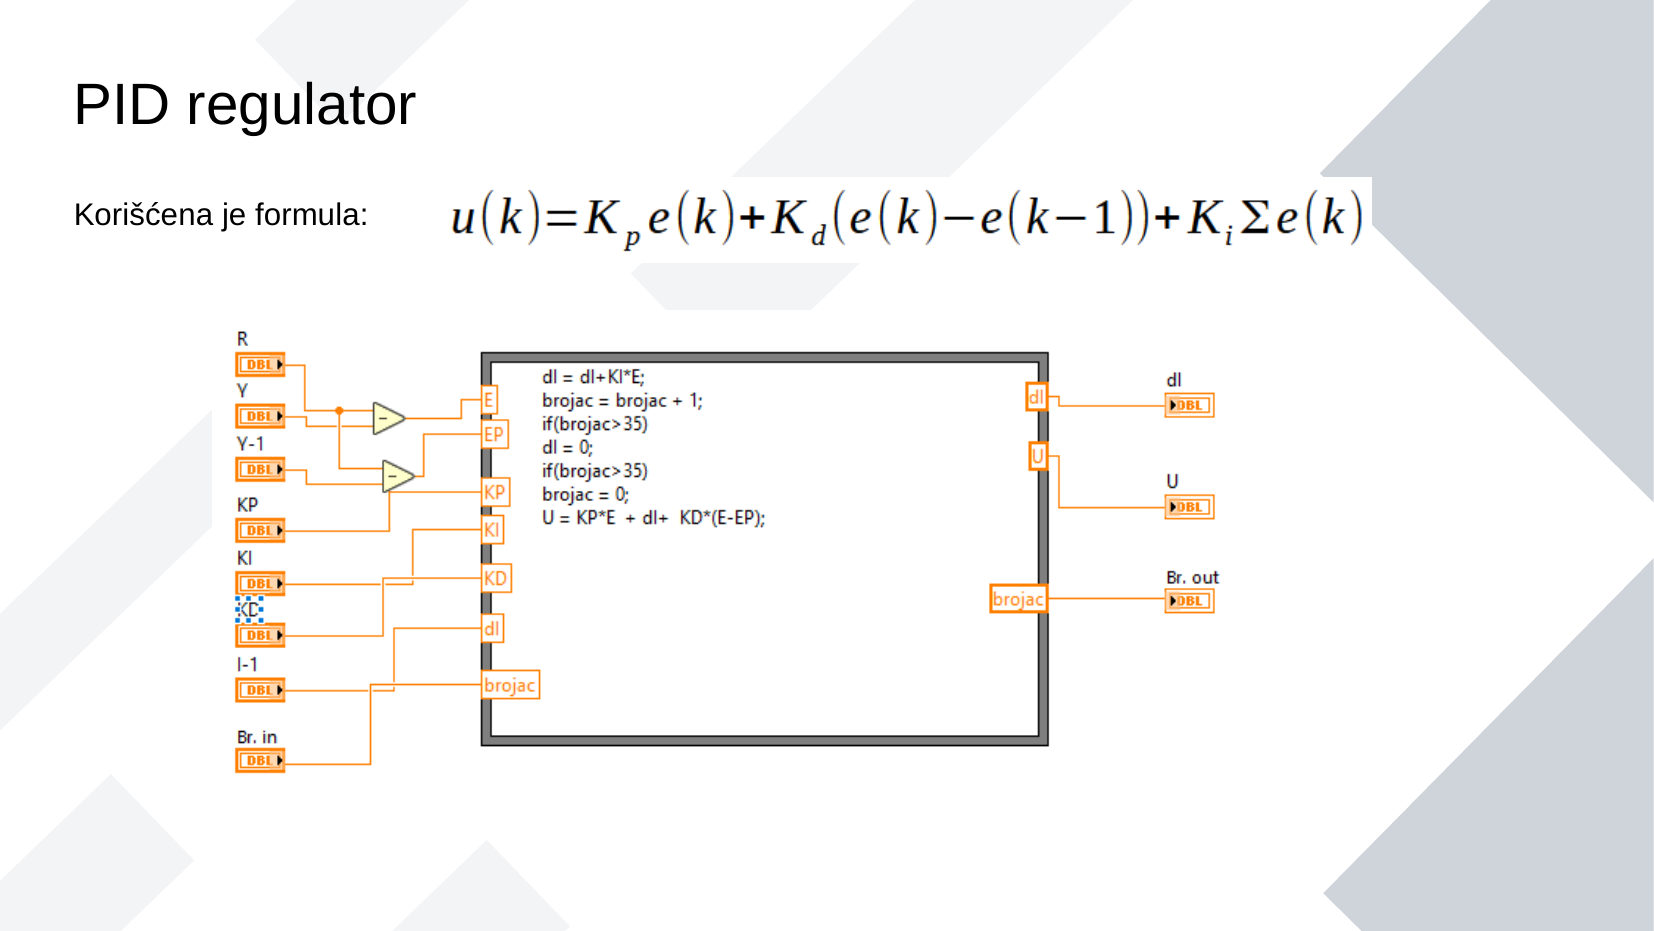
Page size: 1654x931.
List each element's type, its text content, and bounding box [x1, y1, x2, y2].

picture [212, 310, 1337, 828]
picture [442, 177, 1372, 263]
text_box Korišćena je formula: [58, 186, 442, 237]
text_box PID regulator [58, 58, 1300, 139]
